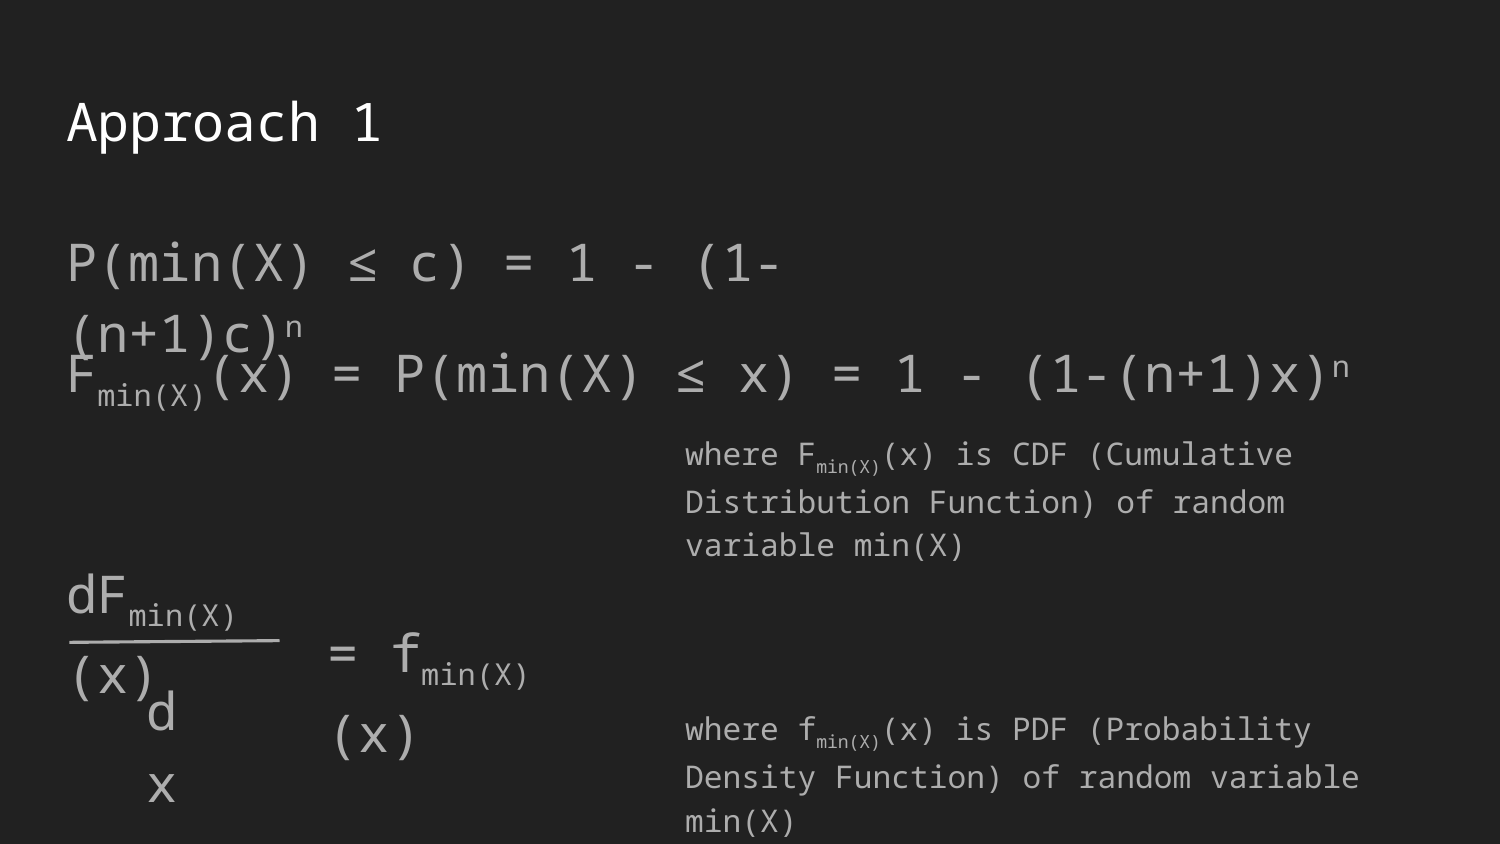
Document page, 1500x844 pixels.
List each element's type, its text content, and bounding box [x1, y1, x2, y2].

title Approach 1 [51, 72, 1449, 167]
text_box where Fmin(X)(x) is CDF (Cumulative Distribution Function) of random variable min(X) [670, 412, 1449, 534]
text_box P(min(X) ≤ c) = 1 - (1-(n+1)c)n [51, 204, 1004, 315]
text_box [50, 535, 1450, 801]
text_box Fmin(X)(x) = P(min(X) ≤ x) = 1 - (1-(n+1)x)n [51, 315, 1405, 427]
